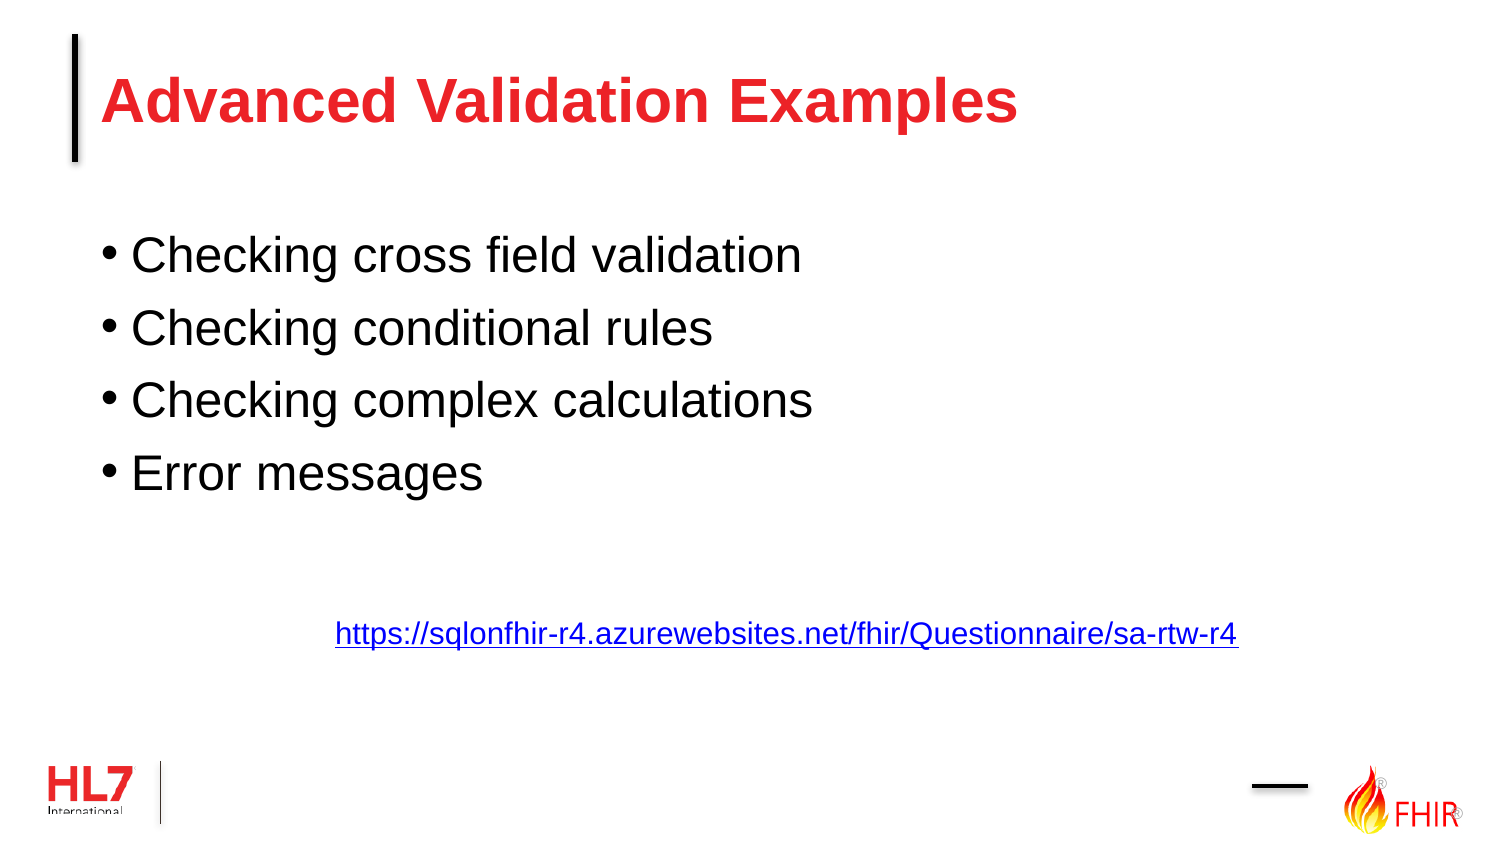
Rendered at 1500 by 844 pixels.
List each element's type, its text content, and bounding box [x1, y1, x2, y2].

list Checking cross field validation Checking conditional rules Checking complex calculations Error messages [100, 222, 1451, 731]
picture [1339, 760, 1463, 837]
title Advanced Validation Examples [100, 33, 1451, 163]
text_box https://sqlonfhir-r4.azurewebsites.net/fhir/Questionnaire/sa-rtw-r4 [320, 606, 1409, 659]
